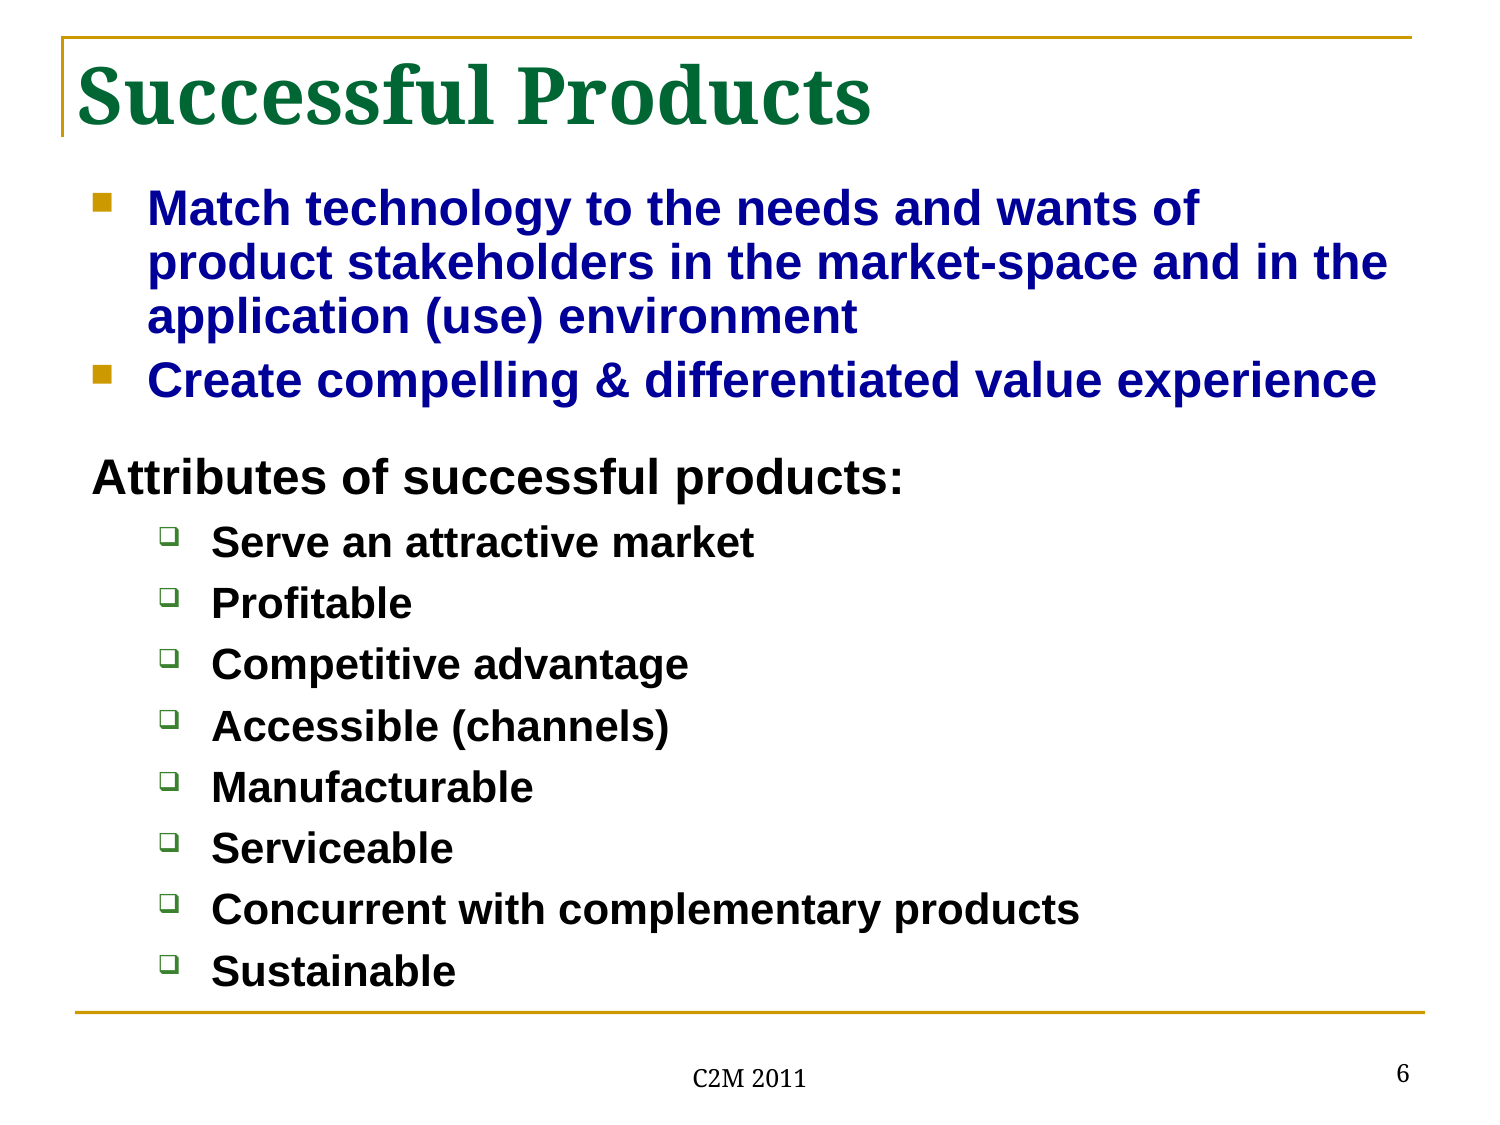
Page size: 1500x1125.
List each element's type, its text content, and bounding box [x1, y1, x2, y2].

list Match technology to the needs and wants of product stakeholders in the market-space and in the application (use) environment Create compelling & differentiated value experience [74, 174, 1413, 438]
title Successful Products [62, 37, 1413, 155]
text_box Attributes of successful products: Serve an attractive market Profitable Competitive advantage Accessible (channels) Manufacturable Serviceable Concurrent with complementary products Sustainable [76, 437, 1414, 1013]
footer C2M 2011 [512, 1024, 988, 1101]
slide_number 6 [1074, 1023, 1426, 1100]
